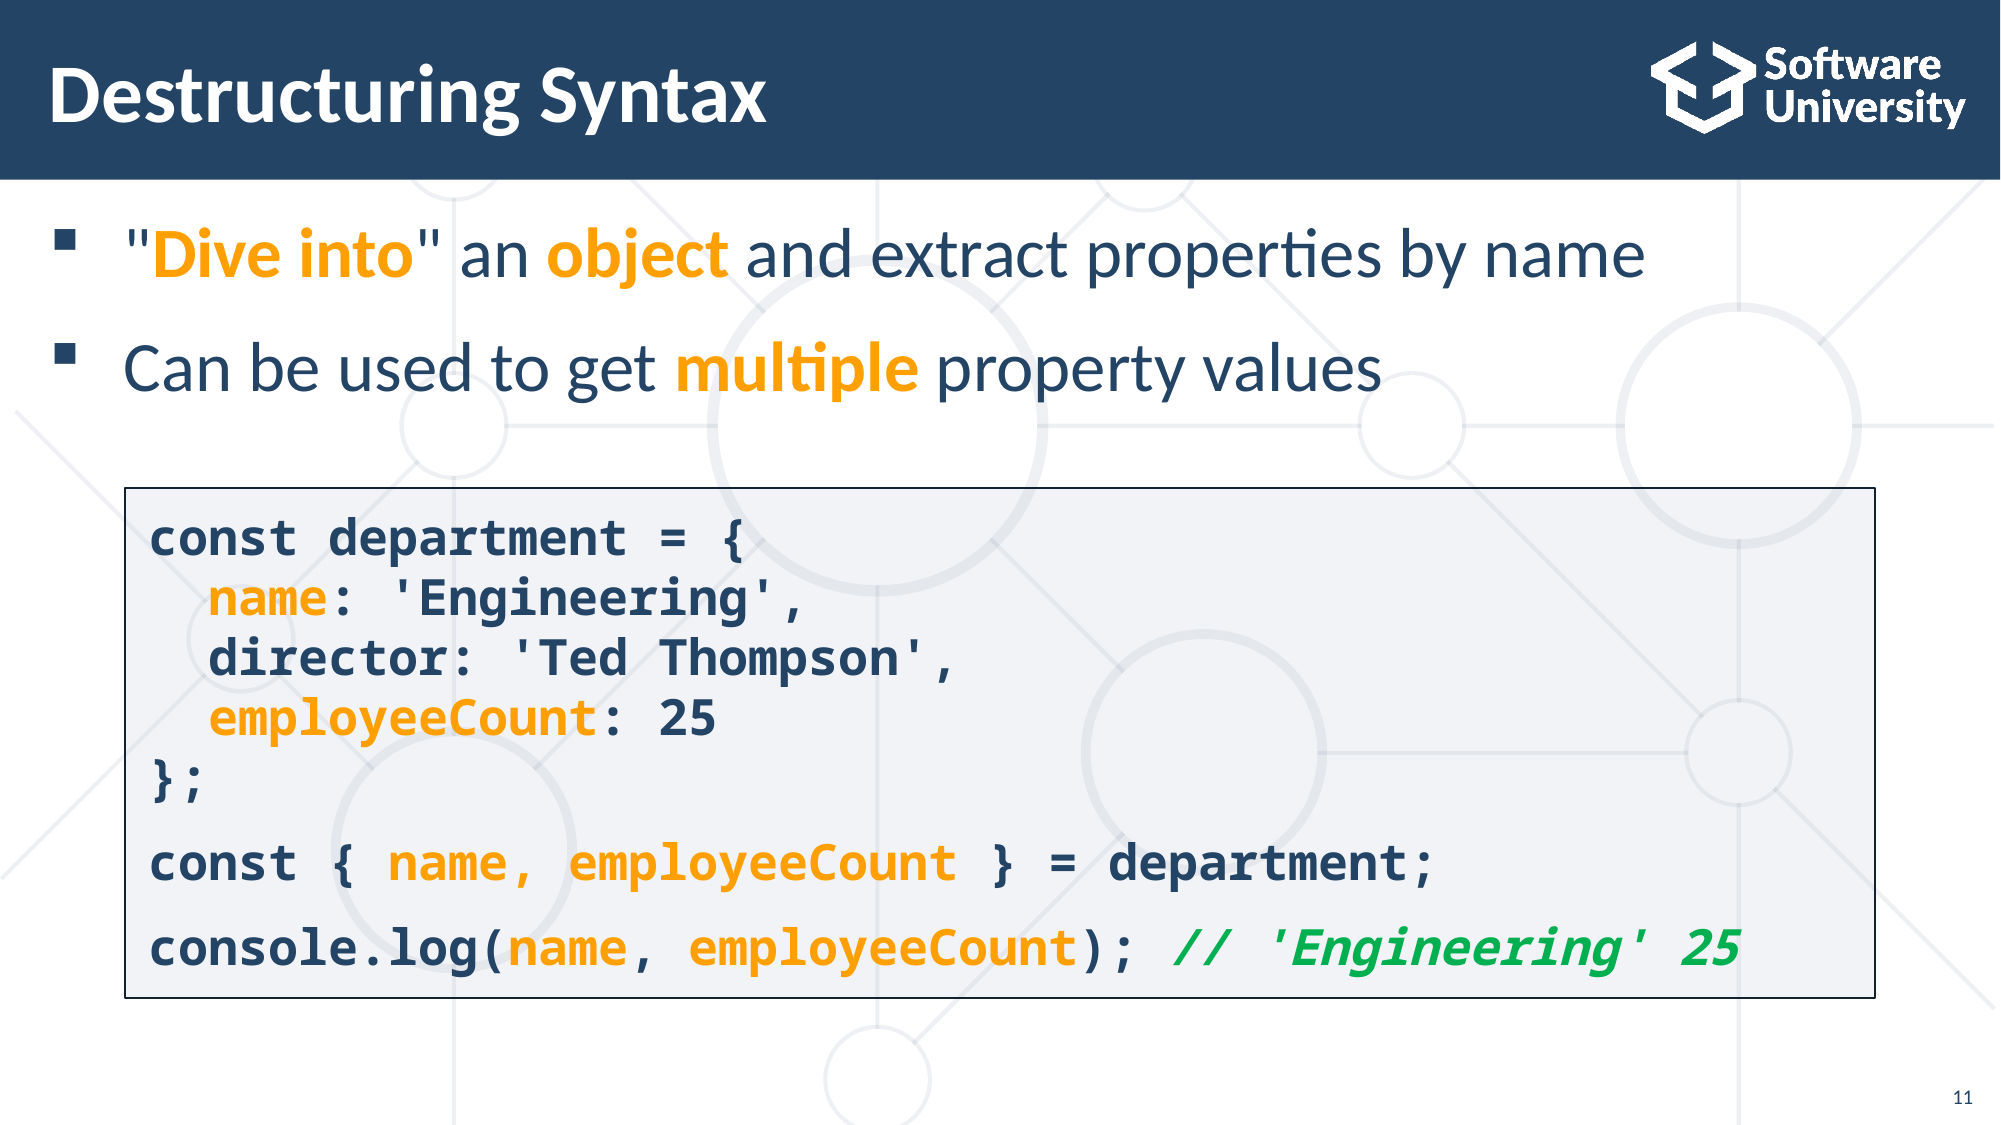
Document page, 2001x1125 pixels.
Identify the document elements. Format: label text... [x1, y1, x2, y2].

list "Dive into" an object and extract properties by name Can be used to get multiple property values [31, 196, 1969, 1109]
list const department = { name: 'Engineering', director: 'Ted Thompson', employeeCount: 25 }; const { name, employeeCount } = department; console.log(name, employeeCount); // 'Engineering' 25 [124, 487, 1876, 999]
picture [1651, 41, 1966, 134]
slide_number 11 [1927, 1067, 1989, 1117]
title Destructuring Syntax [31, 16, 1625, 162]
